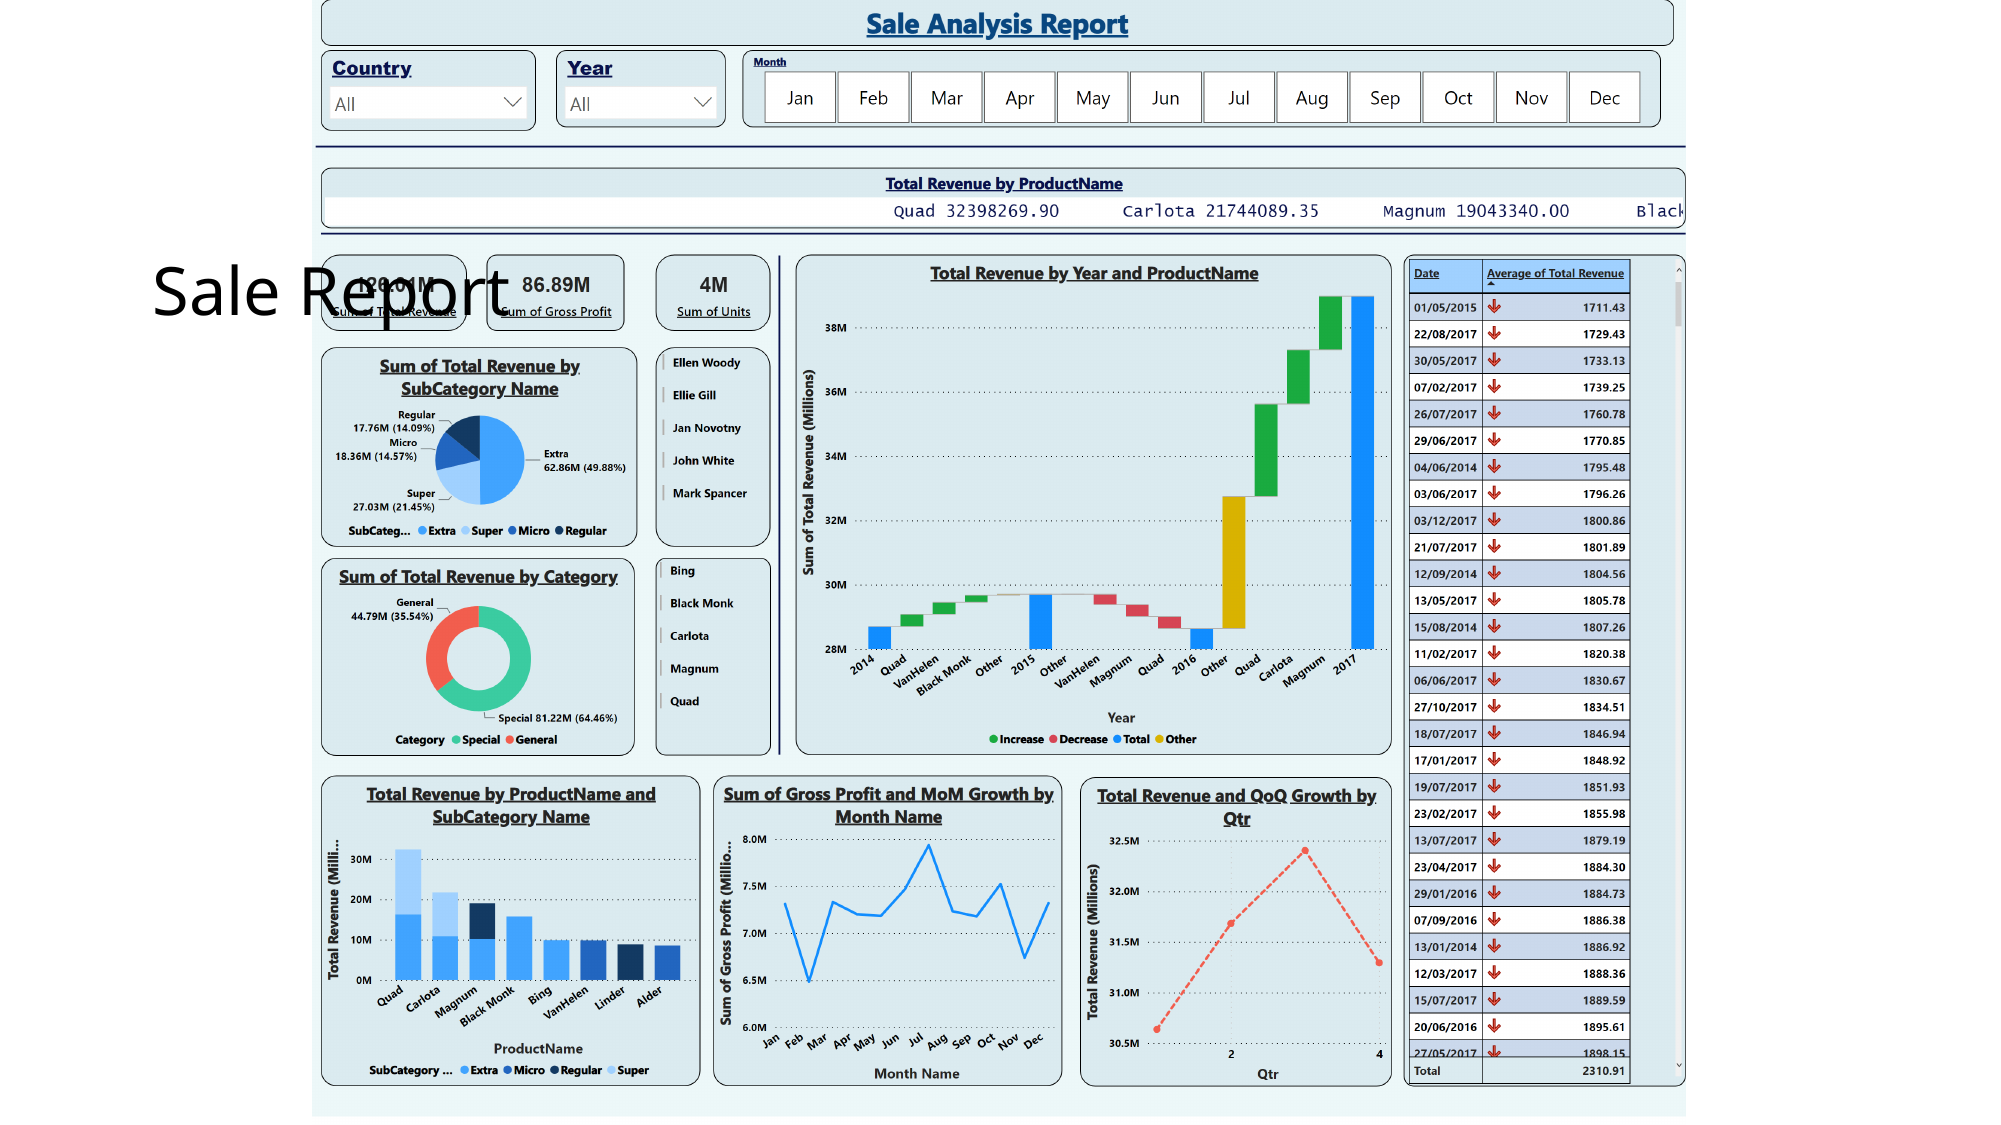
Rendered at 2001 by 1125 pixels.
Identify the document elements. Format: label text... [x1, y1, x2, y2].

title Sale Report [137, 75, 312, 338]
picture [312, 0, 1686, 1125]
